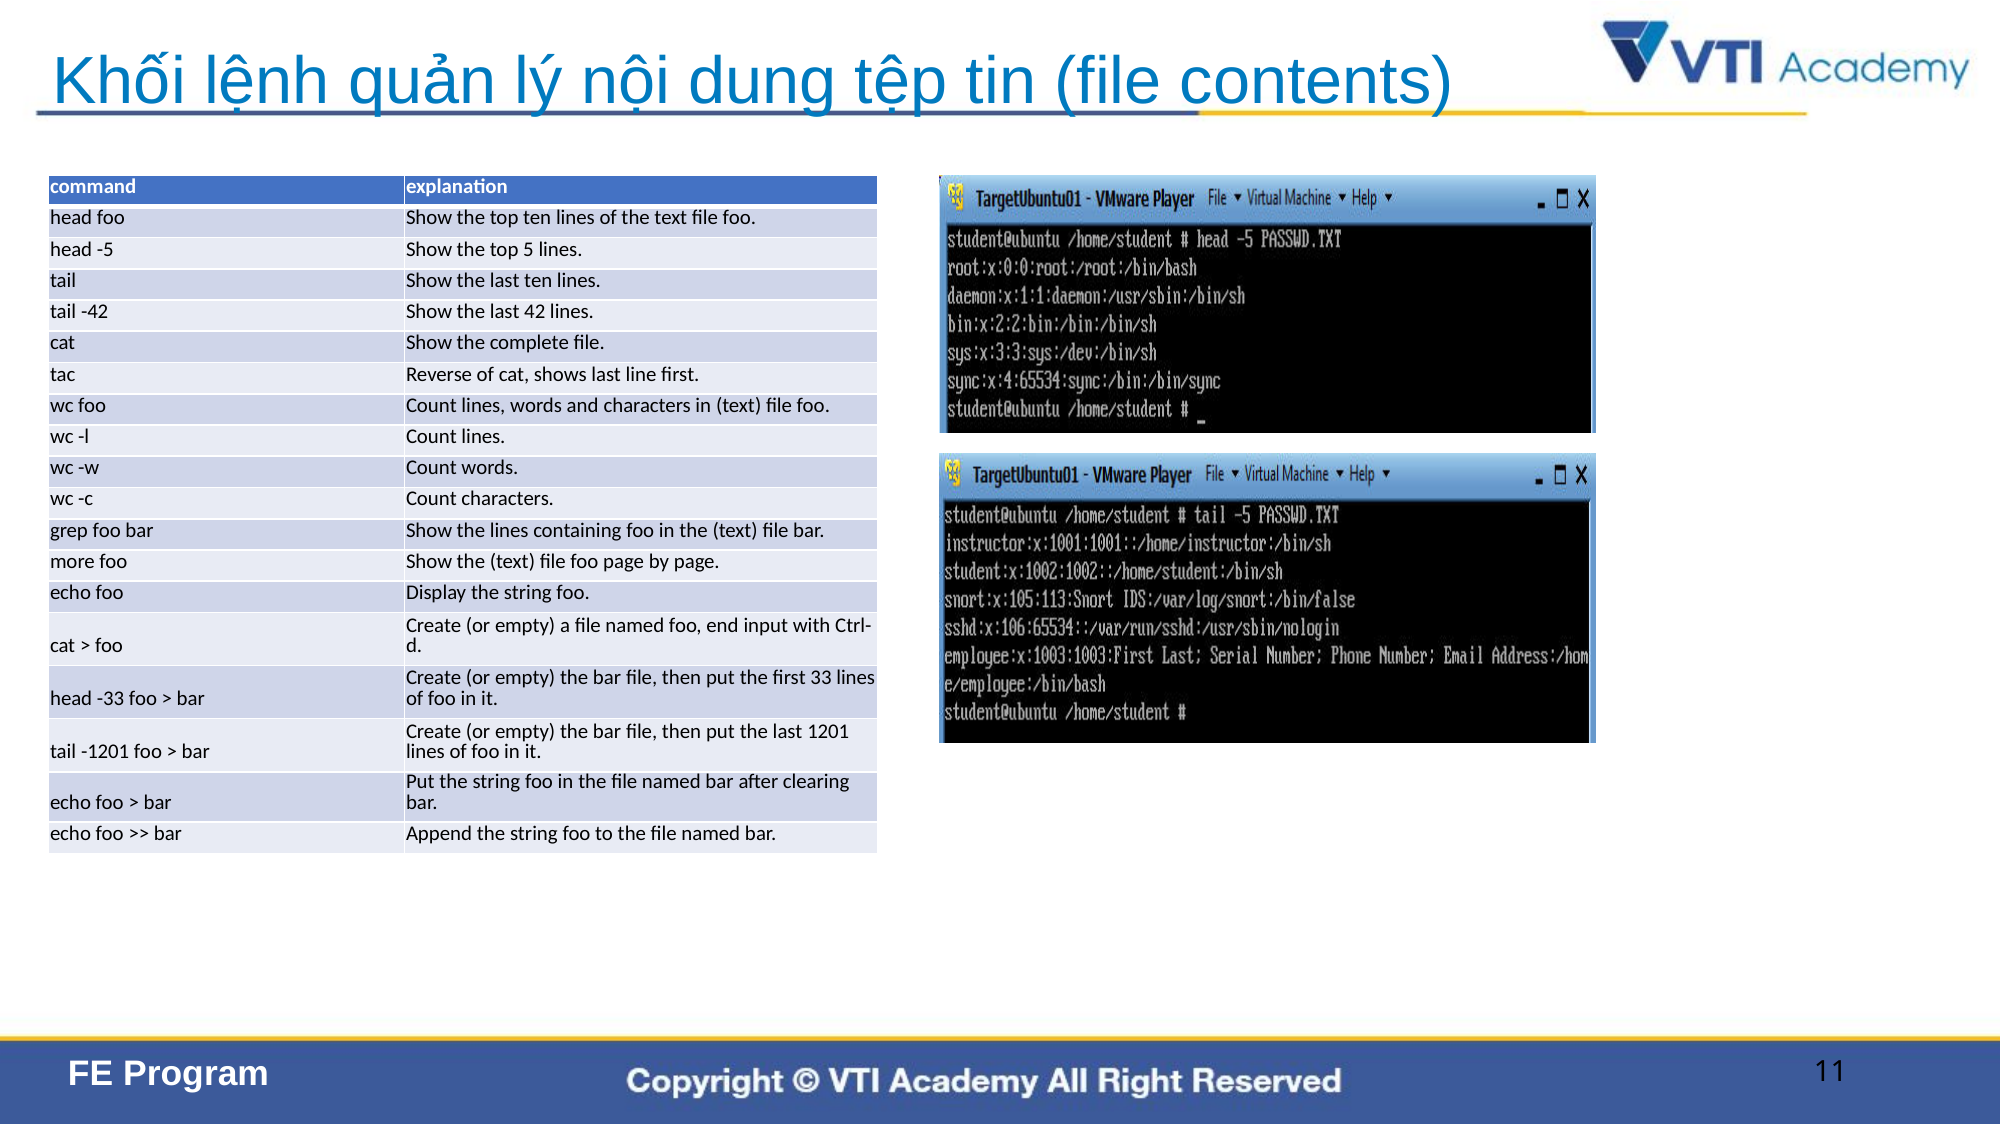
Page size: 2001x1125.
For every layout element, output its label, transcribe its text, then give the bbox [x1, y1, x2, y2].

table_cell Create (or empty) the bar file, then put the last 1201 lines of foo in it. [405, 719, 877, 771]
table_cell Count lines. [405, 426, 877, 455]
table_cell echo foo [49, 582, 404, 612]
table_cell wc -w [49, 457, 404, 487]
table_cell Display the string foo. [405, 582, 877, 612]
table_cell Create (or empty) a file named foo, end input with Ctrl-d. [405, 613, 877, 665]
table_cell more foo [49, 551, 404, 580]
table_cell Show the last ten lines. [405, 270, 877, 299]
table_cell Show the (text) file foo page by page. [405, 551, 877, 580]
table_cell Reverse of cat, shows last line first. [405, 363, 877, 393]
table_cell Show the lines containing foo in the (text) file bar. [405, 520, 877, 549]
table_header explanation [405, 176, 877, 204]
table_cell tac [49, 363, 404, 393]
table_header command [49, 176, 404, 204]
list [62, 174, 1882, 889]
table_cell Show the complete file. [405, 332, 877, 362]
table_cell Append the string foo to the file named bar. [405, 823, 877, 853]
table_cell head -33 foo > bar [49, 666, 404, 718]
table_cell Count words. [405, 457, 877, 487]
table_cell grep foo bar [49, 520, 404, 549]
table_cell head foo [49, 209, 404, 237]
table_cell head -5 [49, 238, 404, 268]
table_cell Count lines, words and characters in (text) file foo. [405, 395, 877, 424]
picture [0, 1, 2000, 1124]
table_cell wc -c [49, 488, 404, 518]
table_cell cat > foo [49, 613, 404, 665]
table_cell echo foo >> bar [49, 823, 404, 853]
table_cell Create (or empty) the bar file, then put the first 33 lines of foo in it. [405, 666, 877, 718]
table_cell wc -l [49, 426, 404, 455]
table_cell tail -42 [49, 301, 404, 330]
table_cell echo foo > bar [49, 773, 404, 821]
table_cell Count characters. [405, 488, 877, 518]
slide_number 11 [1412, 1042, 1863, 1103]
table_cell tail [49, 270, 404, 299]
table_cell Put the string foo in the file named bar after clearing bar. [405, 773, 877, 821]
title Khối lệnh quản lý nội dung tệp tin (file contents) [37, 37, 1763, 127]
table_cell cat [49, 332, 404, 362]
table_cell Show the top ten lines of the text file foo. [405, 209, 877, 237]
table_cell wc foo [49, 395, 404, 424]
table_cell Show the last 42 lines. [405, 301, 877, 330]
table_cell tail -1201 foo > bar [49, 719, 404, 771]
table_cell Show the top 5 lines. [405, 238, 877, 268]
